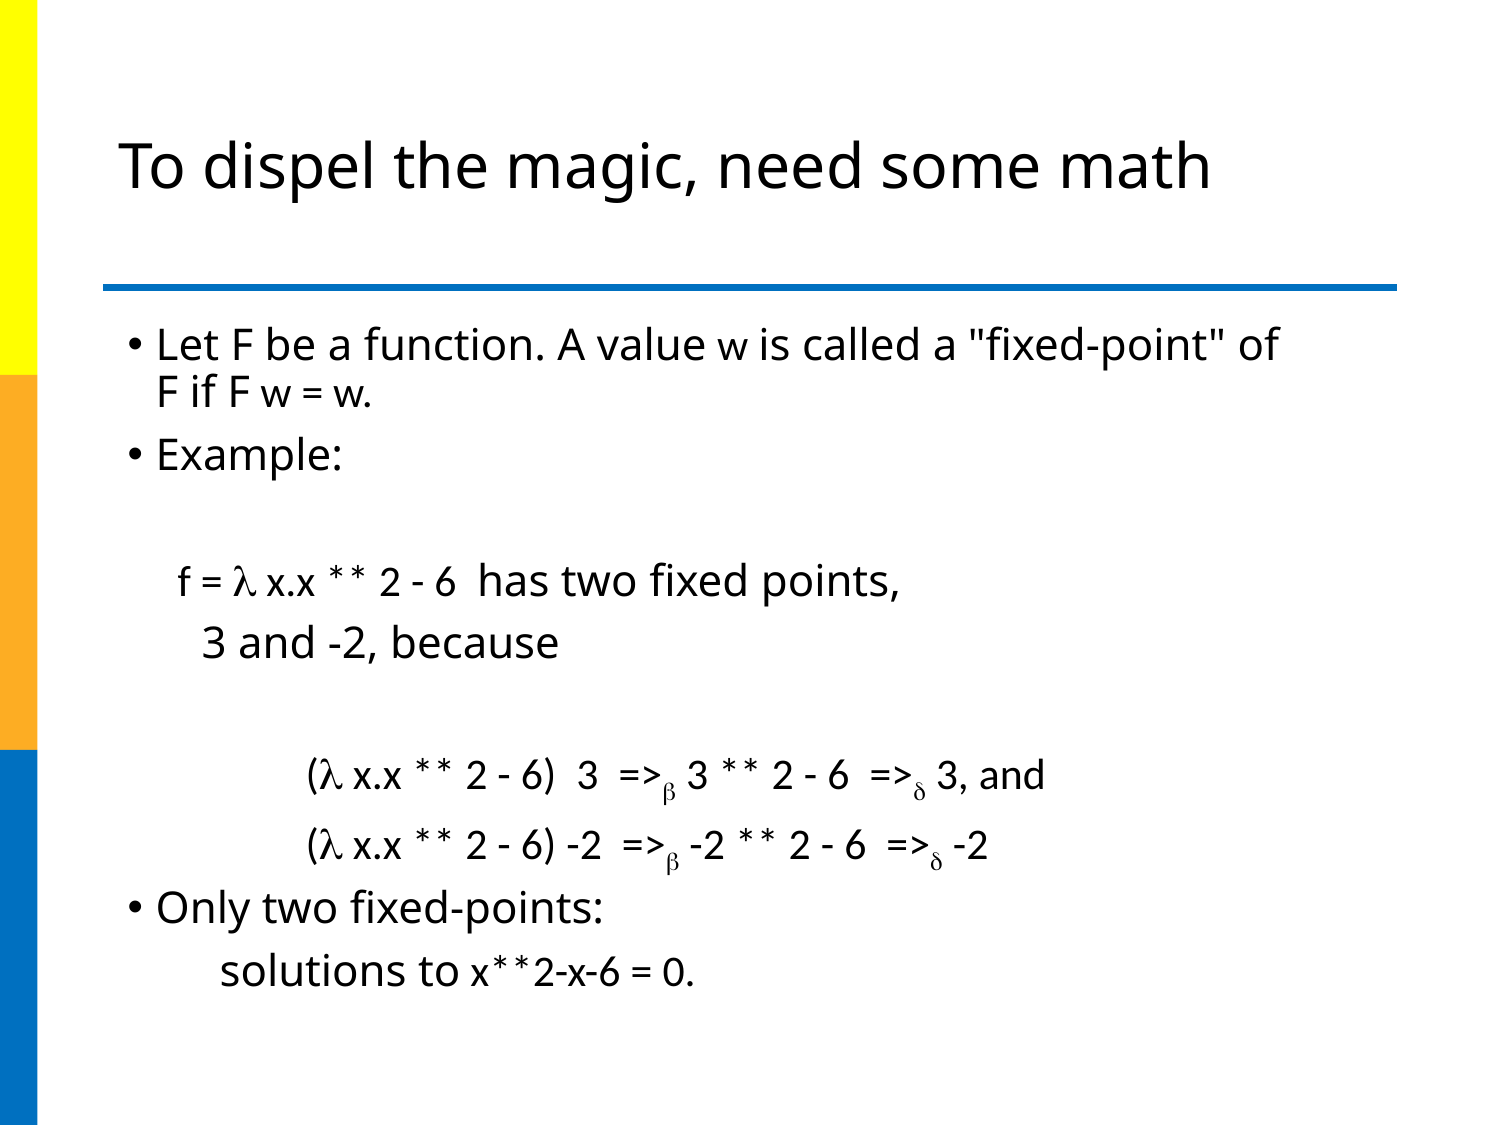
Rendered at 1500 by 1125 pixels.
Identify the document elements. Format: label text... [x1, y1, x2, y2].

list Let F be a function. A value w is called a "fixed-point" of F if F w = w. Example: f =  x.x ** 2 - 6 has two fixed points, 3 and -2, because ( x.x ** 2 - 6) 3 => 3 ** 2 - 6 => 3, and ( x.x ** 2 - 6) -2 => -2 ** 2 - 6 => -2 Only two fixed-points: solutions to x**2-x-6 = 0. [112, 314, 1300, 1125]
title To dispel the magic, need some math [103, 59, 1397, 278]
